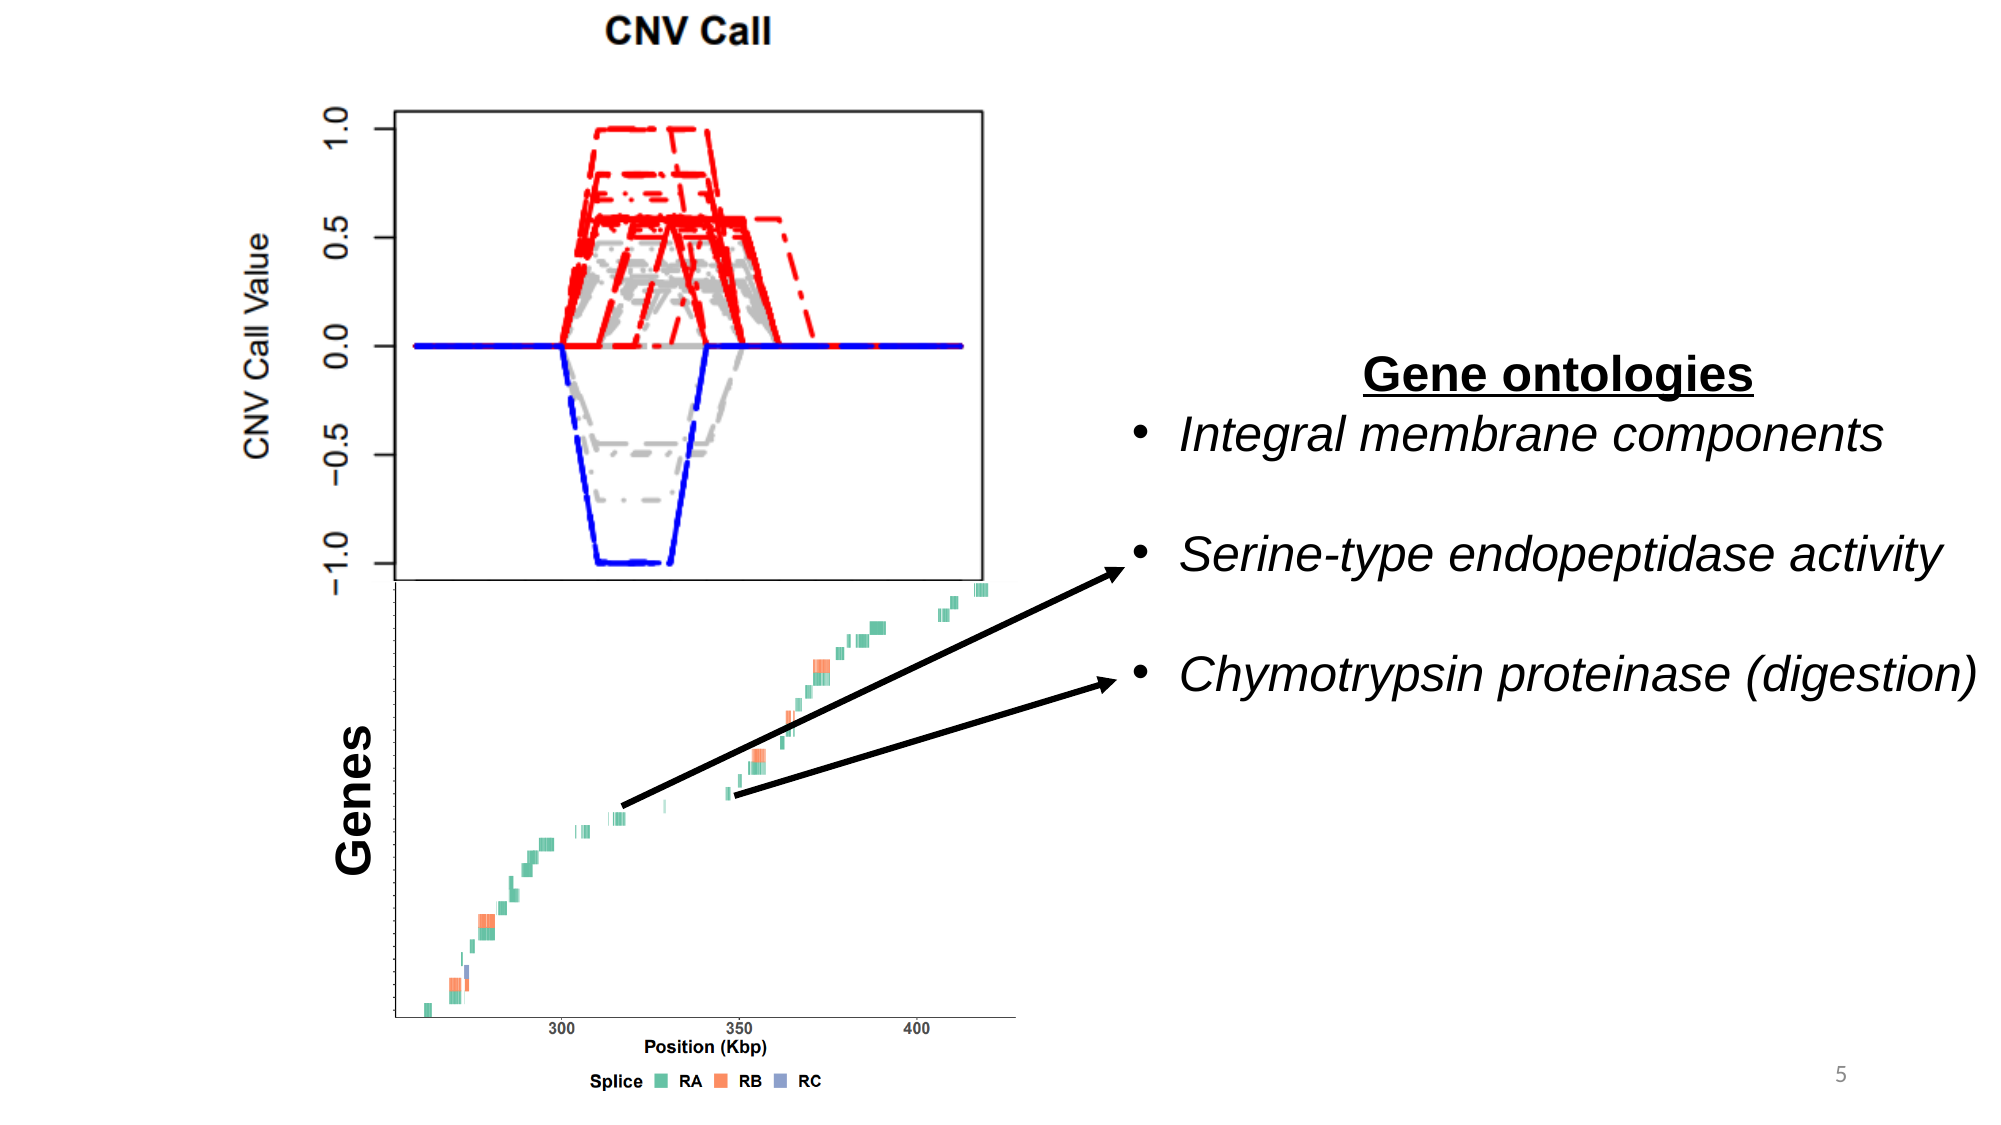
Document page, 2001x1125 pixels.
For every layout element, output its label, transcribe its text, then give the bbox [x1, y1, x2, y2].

text_box Gene ontologies Integral membrane components Serine-type endopeptidase activity Chymotrypsin proteinase (digestion) [1117, 333, 2000, 709]
text_box Genes [313, 689, 371, 914]
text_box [621, 567, 1125, 807]
slide_number 5 [1412, 1042, 1863, 1103]
picture [237, 0, 1064, 1092]
